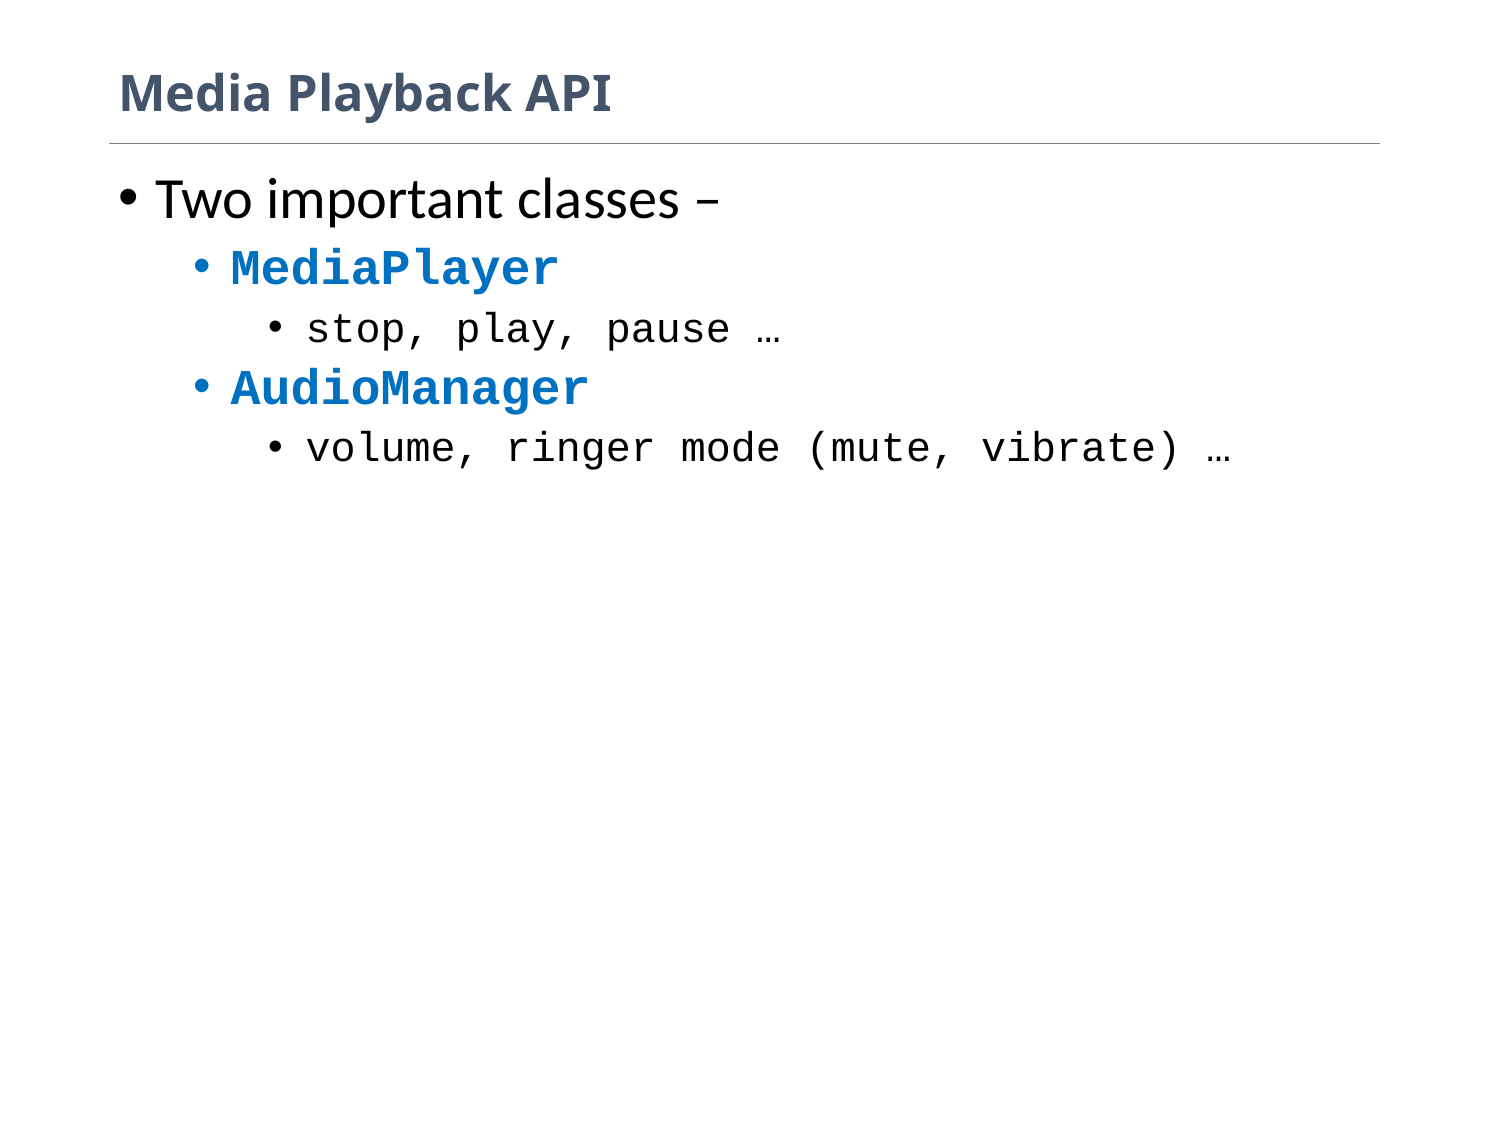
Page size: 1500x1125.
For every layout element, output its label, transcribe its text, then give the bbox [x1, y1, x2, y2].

title Media Playback API [103, 59, 1397, 130]
list Two important classes – MediaPlayer stop, play, pause … AudioManager volume, ringer mode (mute, vibrate) … [103, 160, 1397, 1014]
